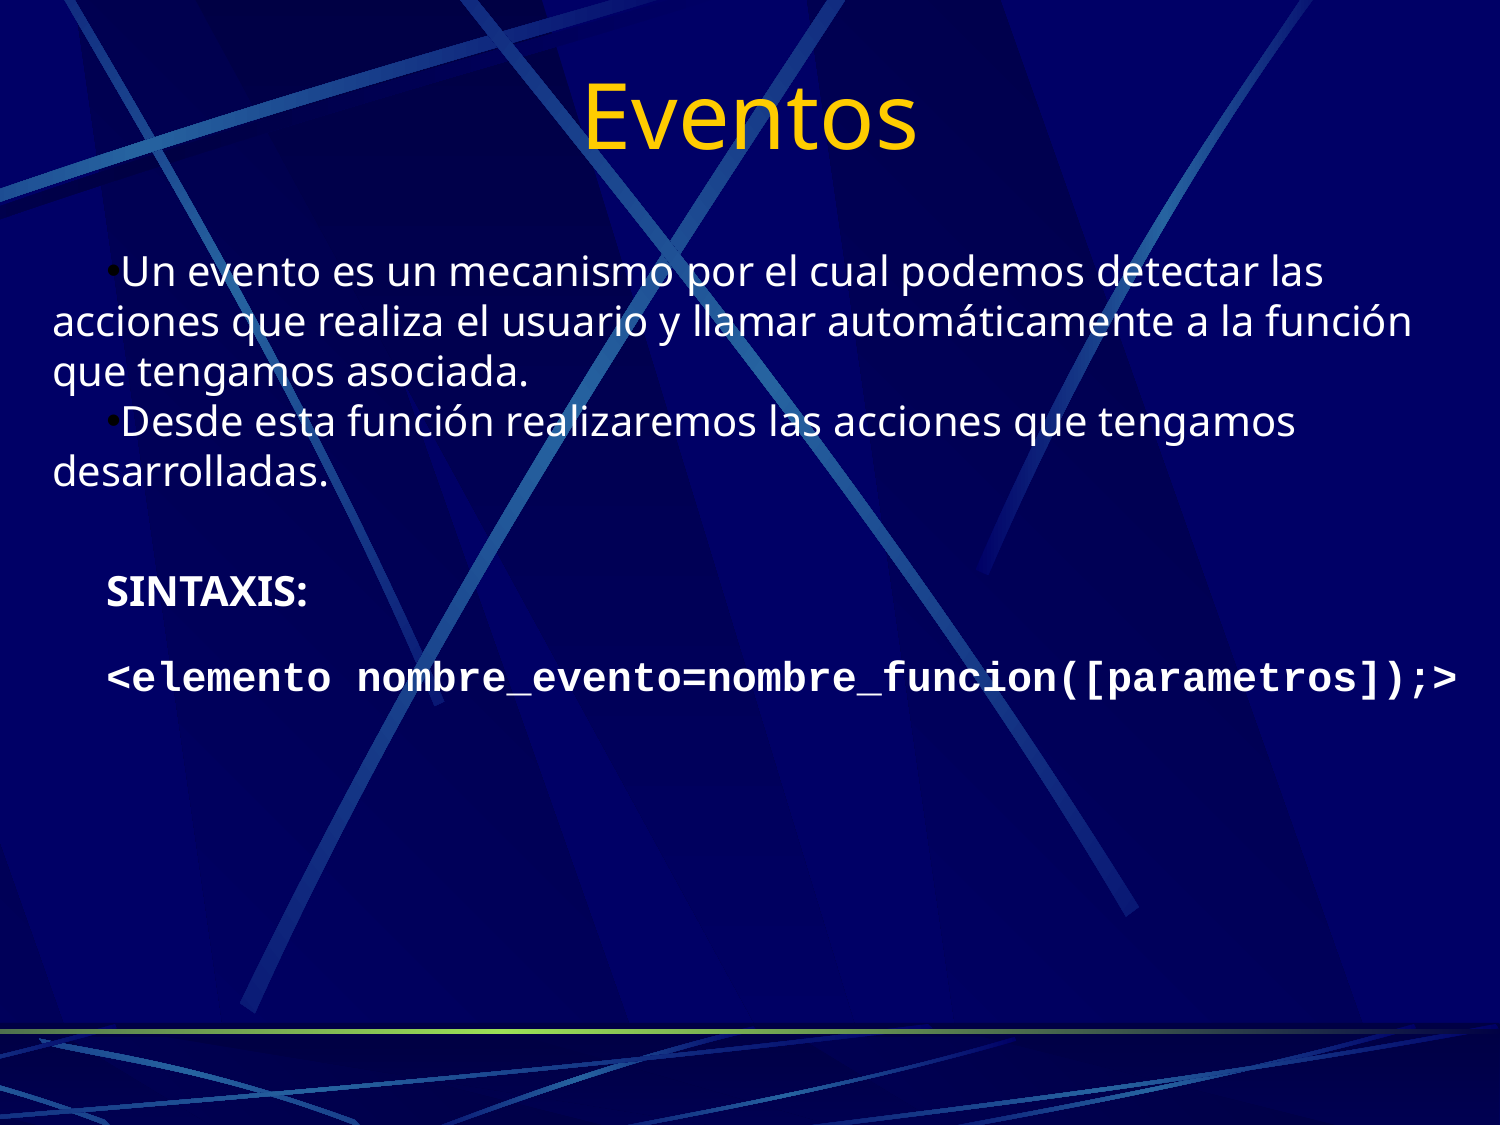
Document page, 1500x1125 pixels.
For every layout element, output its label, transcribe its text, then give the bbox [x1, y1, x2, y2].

title Eventos [112, 49, 1388, 176]
text_box Un evento es un mecanismo por el cual podemos detectar las acciones que realiza el usuario y llamar automáticamente a la función que tengamos asociada. Desde esta función realizaremos las acciones que tengamos desarrolladas. SINTAXIS: <elemento nombre_evento=nombre_funcion([parametros]);> [37, 237, 1475, 804]
